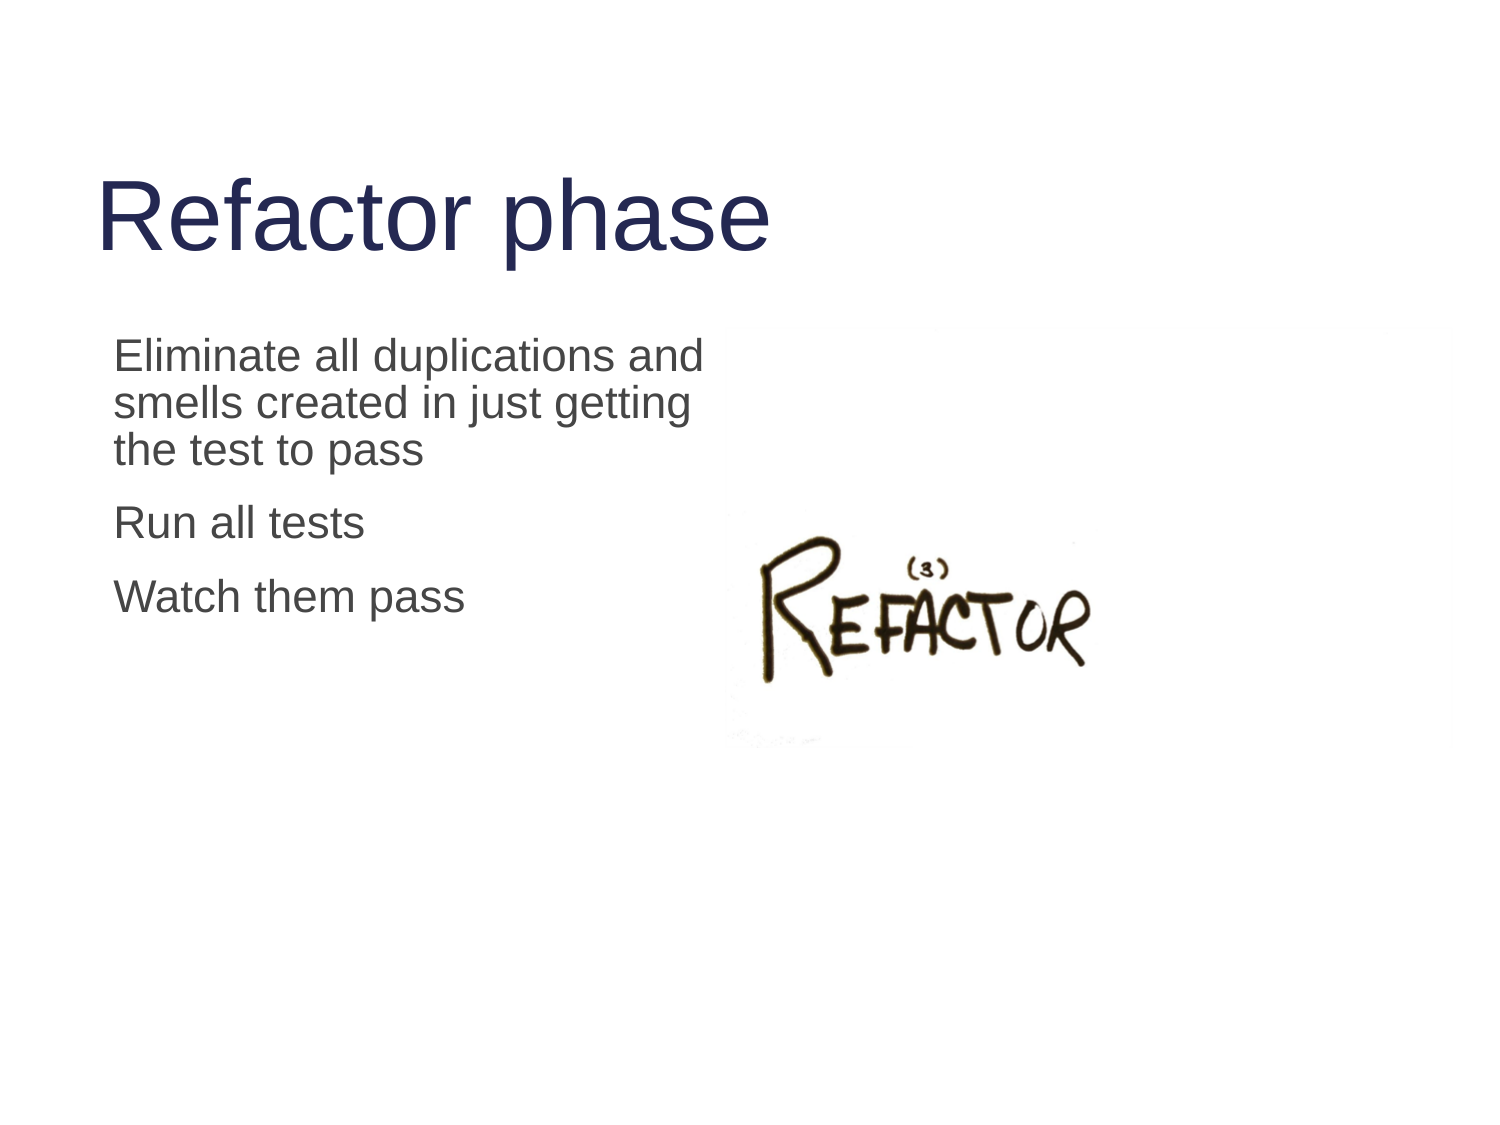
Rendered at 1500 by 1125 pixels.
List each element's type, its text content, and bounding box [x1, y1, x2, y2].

picture [725, 326, 1454, 748]
list Eliminate all duplications and smells created in just getting the test to pass Run all tests Watch them pass [83, 326, 750, 830]
title Refactor phase [80, 81, 1407, 354]
